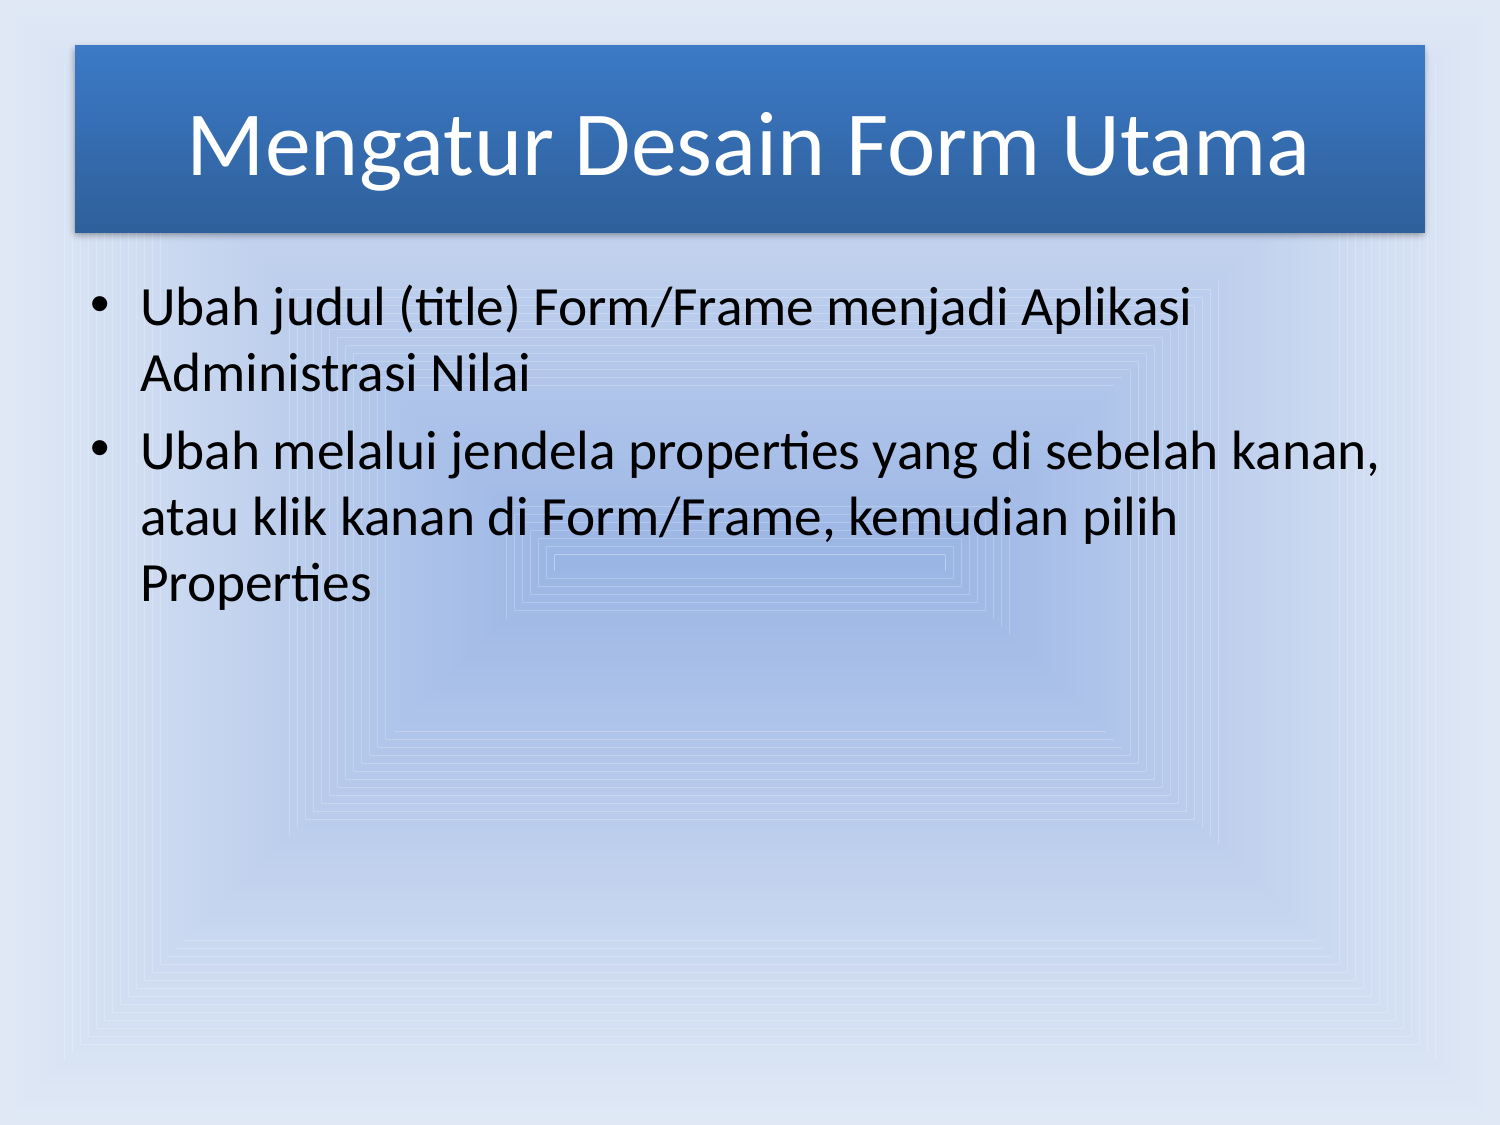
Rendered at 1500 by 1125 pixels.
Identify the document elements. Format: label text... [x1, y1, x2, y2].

list Ubah judul (title) Form/Frame menjadi Aplikasi Administrasi Nilai Ubah melalui jendela properties yang di sebelah kanan, atau klik kanan di Form/Frame, kemudian pilih Properties [75, 262, 1425, 622]
title Mengatur Desain Form Utama [75, 45, 1425, 233]
